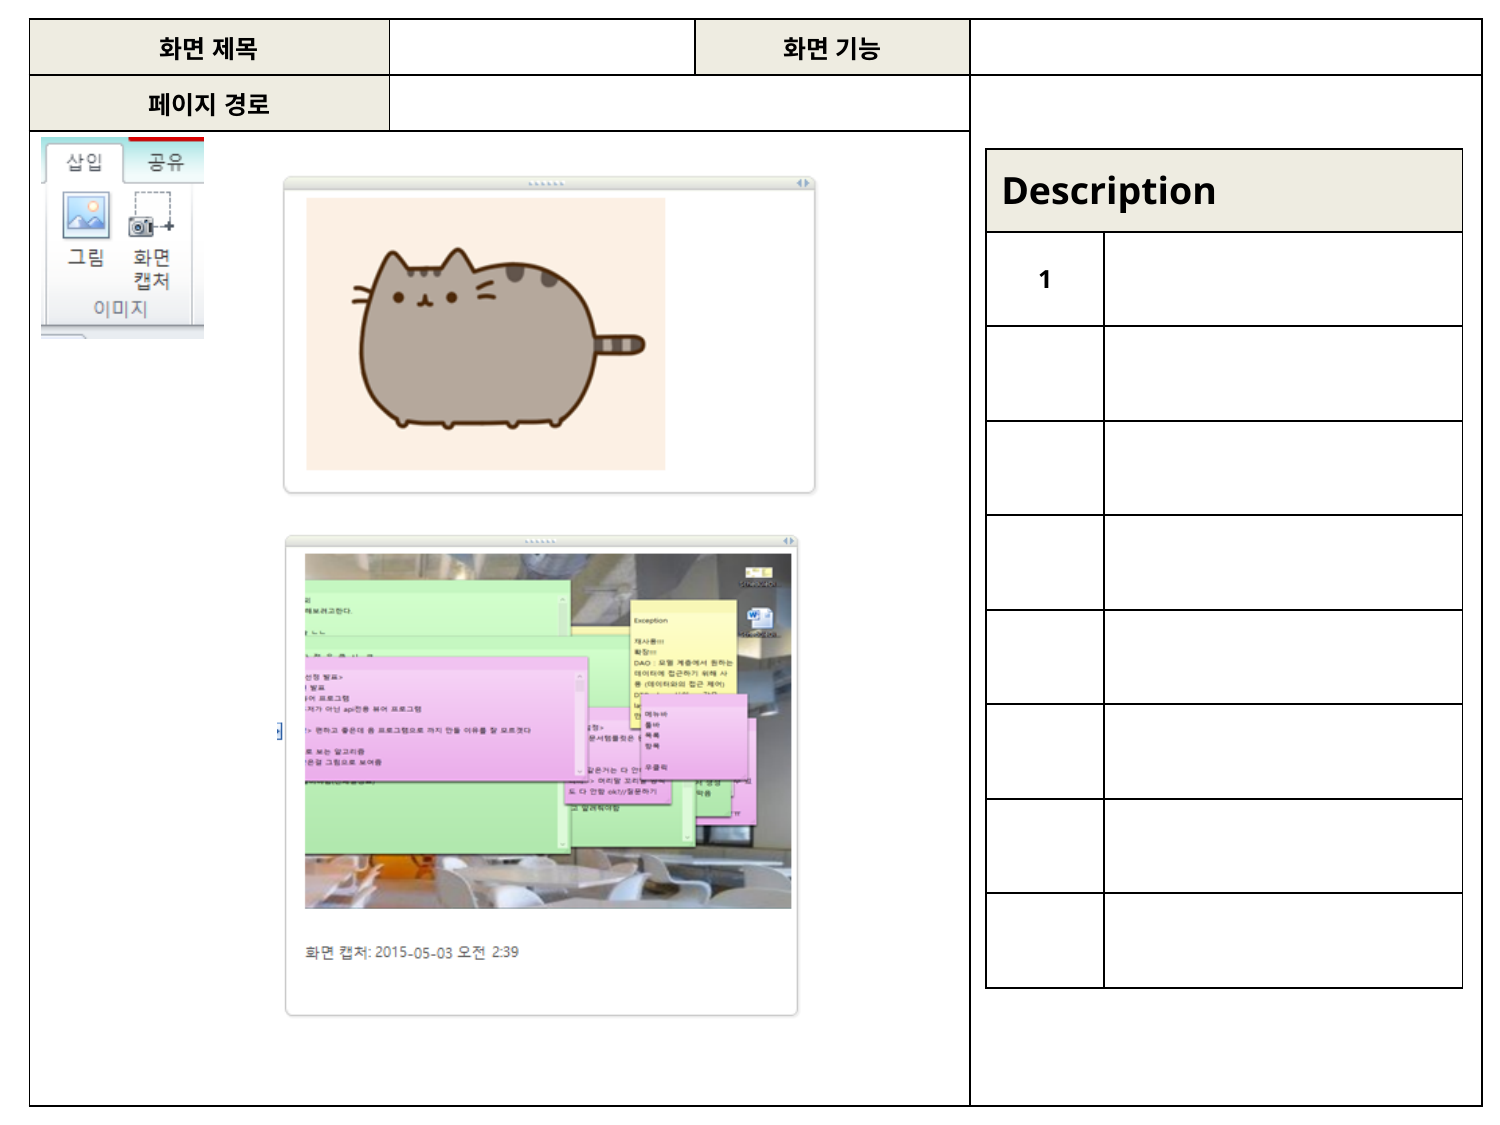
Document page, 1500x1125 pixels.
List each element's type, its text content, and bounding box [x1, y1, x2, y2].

table_header 화면 기능 [696, 20, 969, 74]
table_cell [1105, 327, 1462, 420]
table_cell [1105, 422, 1462, 514]
picture [40, 136, 204, 340]
table_cell [1105, 516, 1462, 609]
table_cell [1105, 611, 1462, 703]
table_cell [1105, 894, 1462, 987]
table_header [971, 20, 1481, 74]
table_header Description [987, 150, 1462, 231]
table_cell 1 [987, 233, 1103, 325]
picture [277, 169, 830, 508]
table_cell [1105, 705, 1462, 798]
table_cell [1105, 233, 1462, 325]
table_cell [971, 76, 1481, 1105]
table_cell [987, 327, 1103, 420]
table_cell [987, 800, 1103, 892]
table_header 화면 제목 [30, 20, 389, 74]
picture [277, 526, 813, 1036]
table_cell [987, 422, 1103, 514]
table_header [390, 20, 694, 74]
table_cell [987, 705, 1103, 798]
table_cell 페이지 경로 [30, 76, 389, 130]
table_cell [30, 132, 969, 1105]
table_cell [987, 611, 1103, 703]
table_cell [390, 76, 969, 130]
table_cell [987, 894, 1103, 987]
table_cell [1105, 800, 1462, 892]
table_cell [987, 516, 1103, 609]
